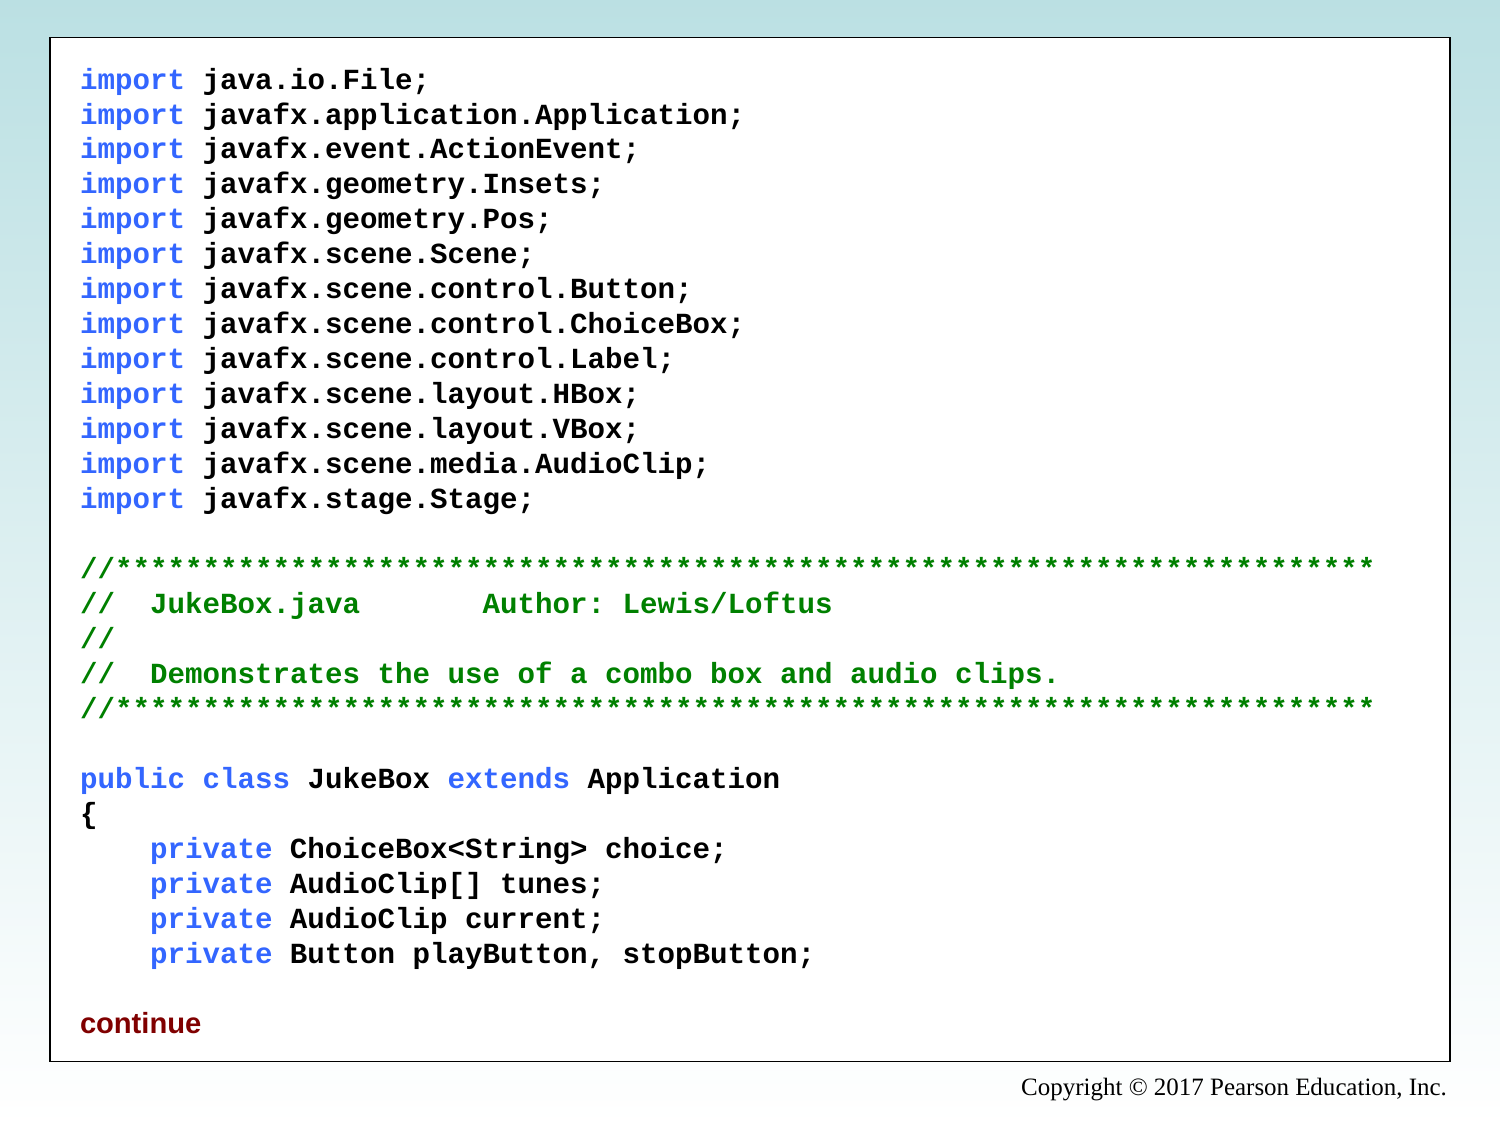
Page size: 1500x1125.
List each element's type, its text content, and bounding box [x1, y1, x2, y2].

text_box import java.io.File; import javafx.application.Application; import javafx.event.ActionEvent; import javafx.geometry.Insets; import javafx.geometry.Pos; import javafx.scene.Scene; import javafx.scene.control.Button; import javafx.scene.control.ChoiceBox; import javafx.scene.control.Label; import javafx.scene.layout.HBox; import javafx.scene.layout.VBox; import javafx.scene.media.AudioClip; import javafx.stage.Stage; //************************************************************************ // JukeBox.java Author: Lewis/Loftus // // Demonstrates the use of a combo box and audio clips. //************************************************************************ public class JukeBox extends Application { private ChoiceBox<String> choice; private AudioClip[] tunes; private AudioClip current; private Button playButton, stopButton; continue [50, 37, 1450, 1062]
footer Copyright © 2017 Pearson Education, Inc. [549, 1062, 1463, 1114]
